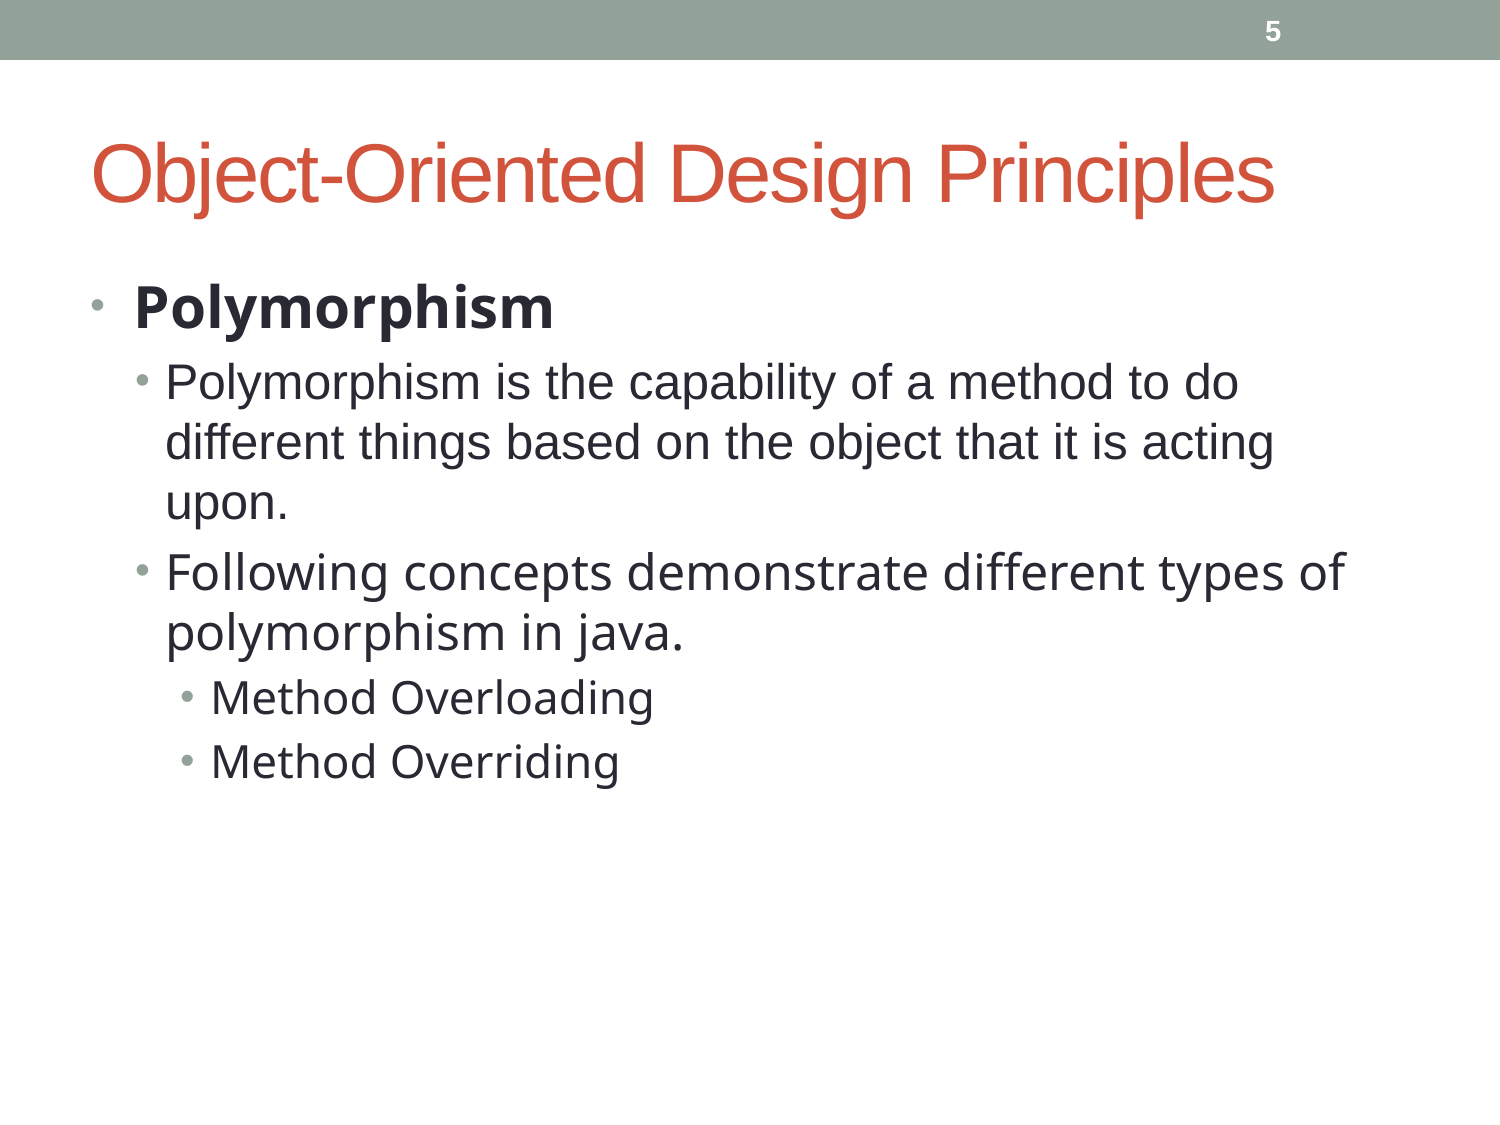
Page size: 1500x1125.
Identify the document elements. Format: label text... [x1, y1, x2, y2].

title Object-Oriented Design Principles [75, 87, 1425, 250]
slide_number 5 [1250, 3, 1425, 57]
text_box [124, 671, 194, 816]
list Polymorphism Polymorphism is the capability of a method to do different things based on the object that it is acting upon. Following concepts demonstrate different types of polymorphism in java. Method Overloading Method Overriding [75, 262, 1425, 1063]
